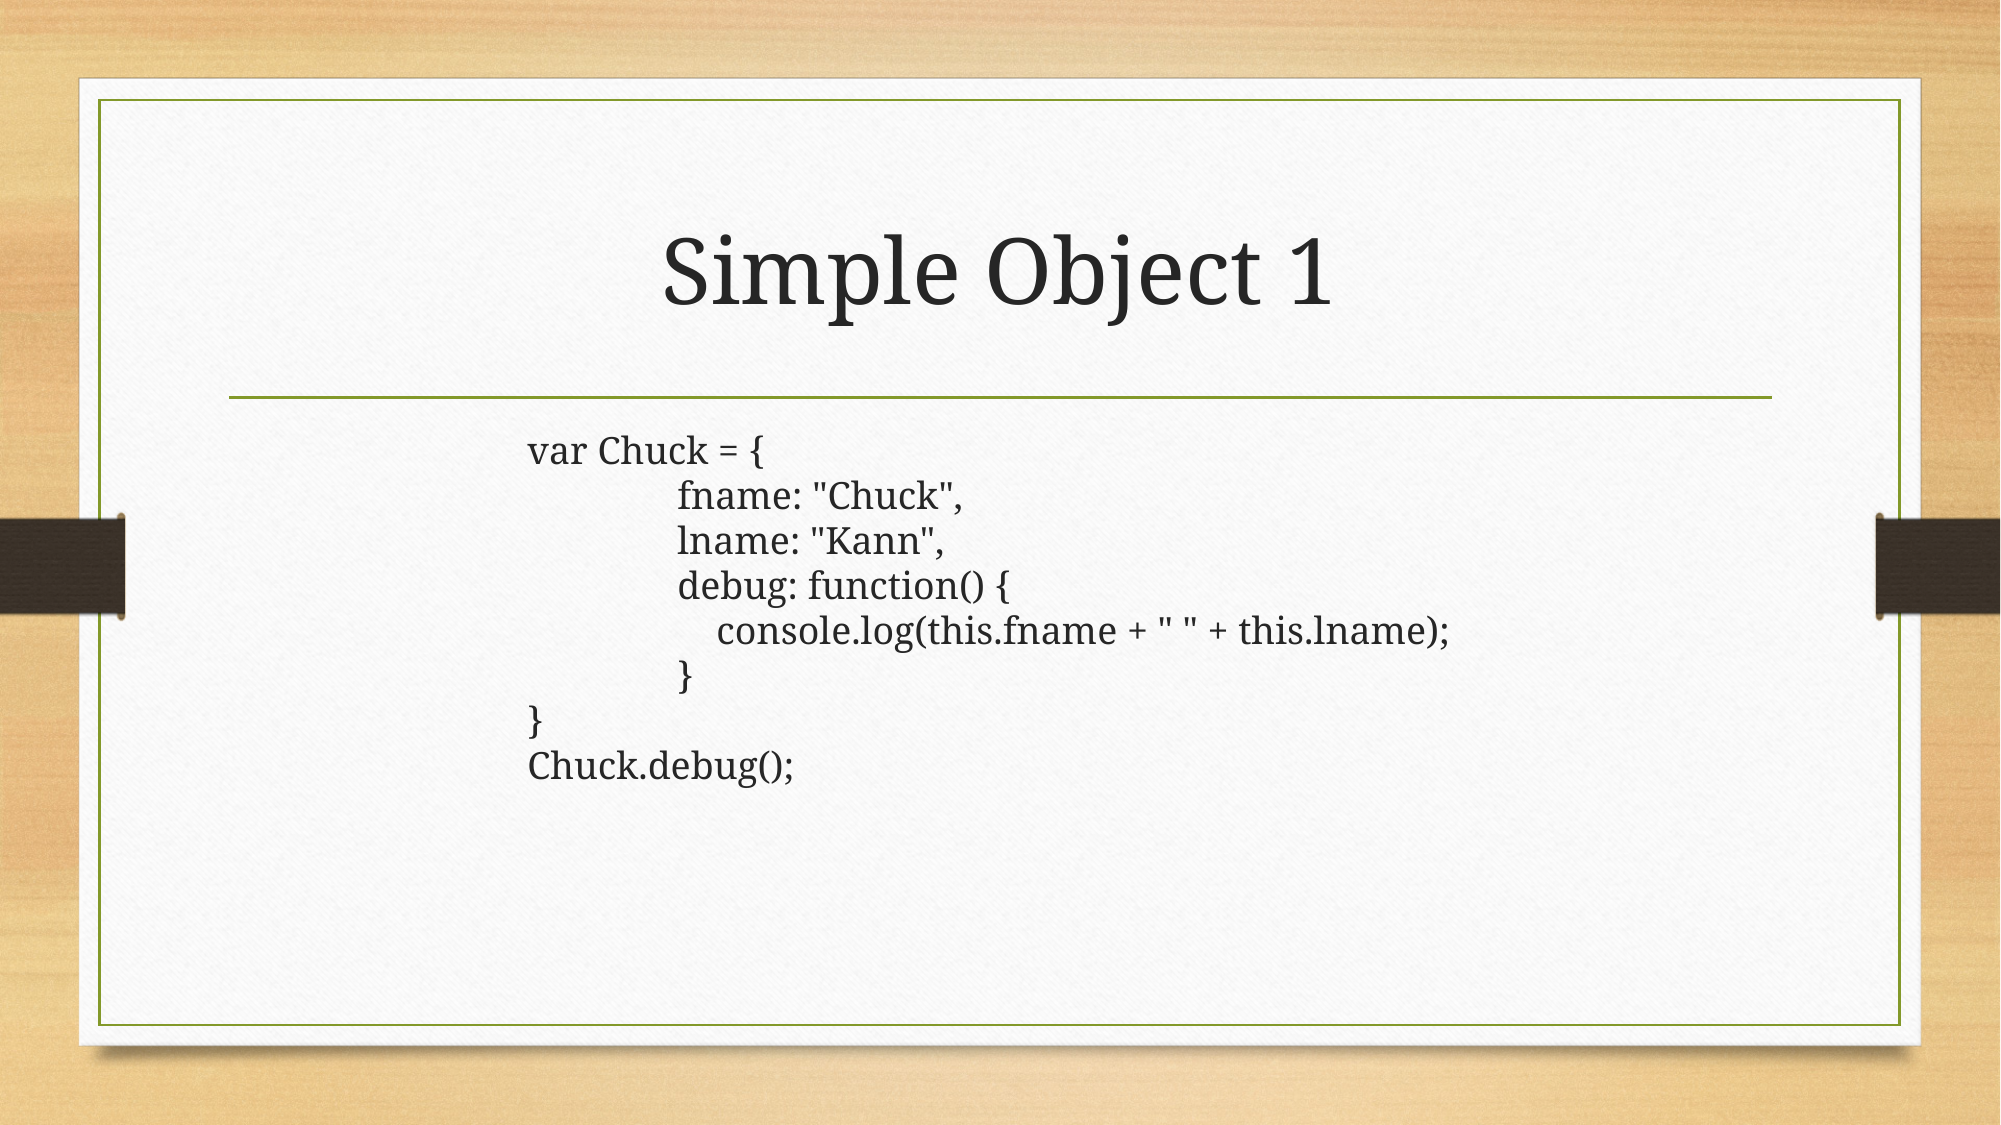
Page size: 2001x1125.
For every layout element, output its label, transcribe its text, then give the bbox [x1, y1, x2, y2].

title Simple Object 1 [212, 161, 1788, 375]
picture [0, 0, 2001, 1125]
list var Chuck = { fname: "Chuck", lname: "Kann", debug: function() { console.log(this.fname + " " + this.lname); } } Chuck.debug(); [212, 419, 1788, 964]
